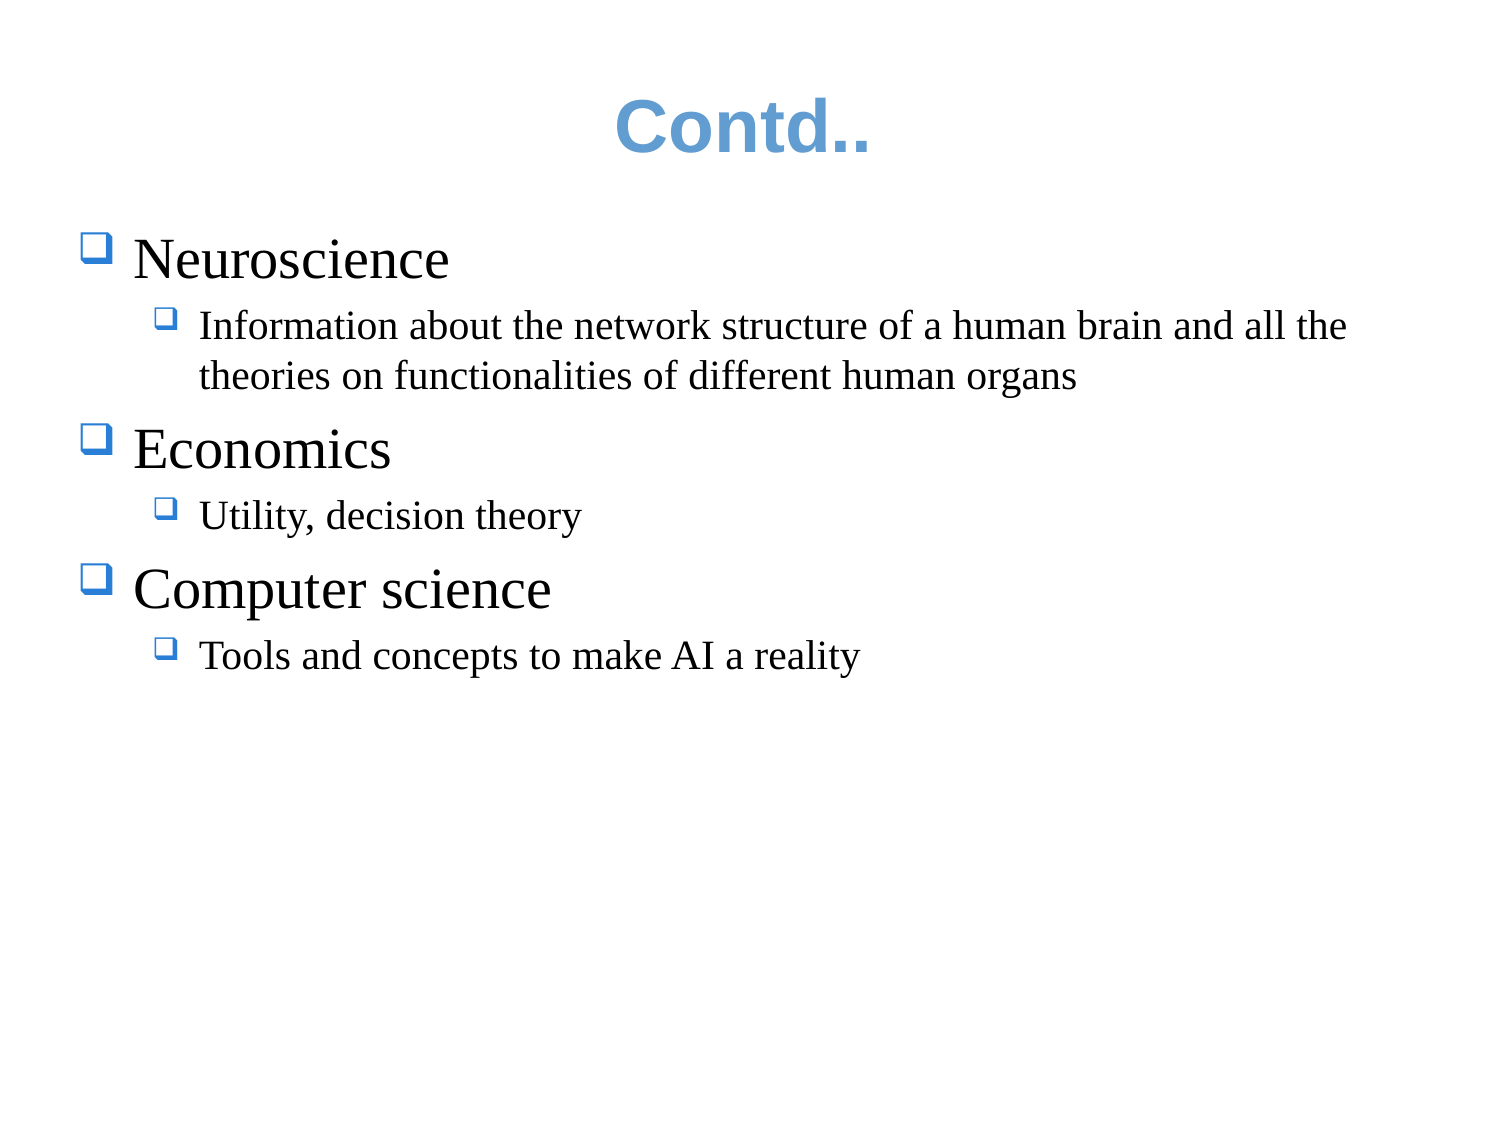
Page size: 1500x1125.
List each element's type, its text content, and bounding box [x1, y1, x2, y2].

list Neuroscience Information about the network structure of a human brain and all the theories on functionalities of different human organs Economics Utility, decision theory Computer science Tools and concepts to make AI a reality [62, 212, 1425, 1002]
title Contd.. [62, 37, 1425, 175]
